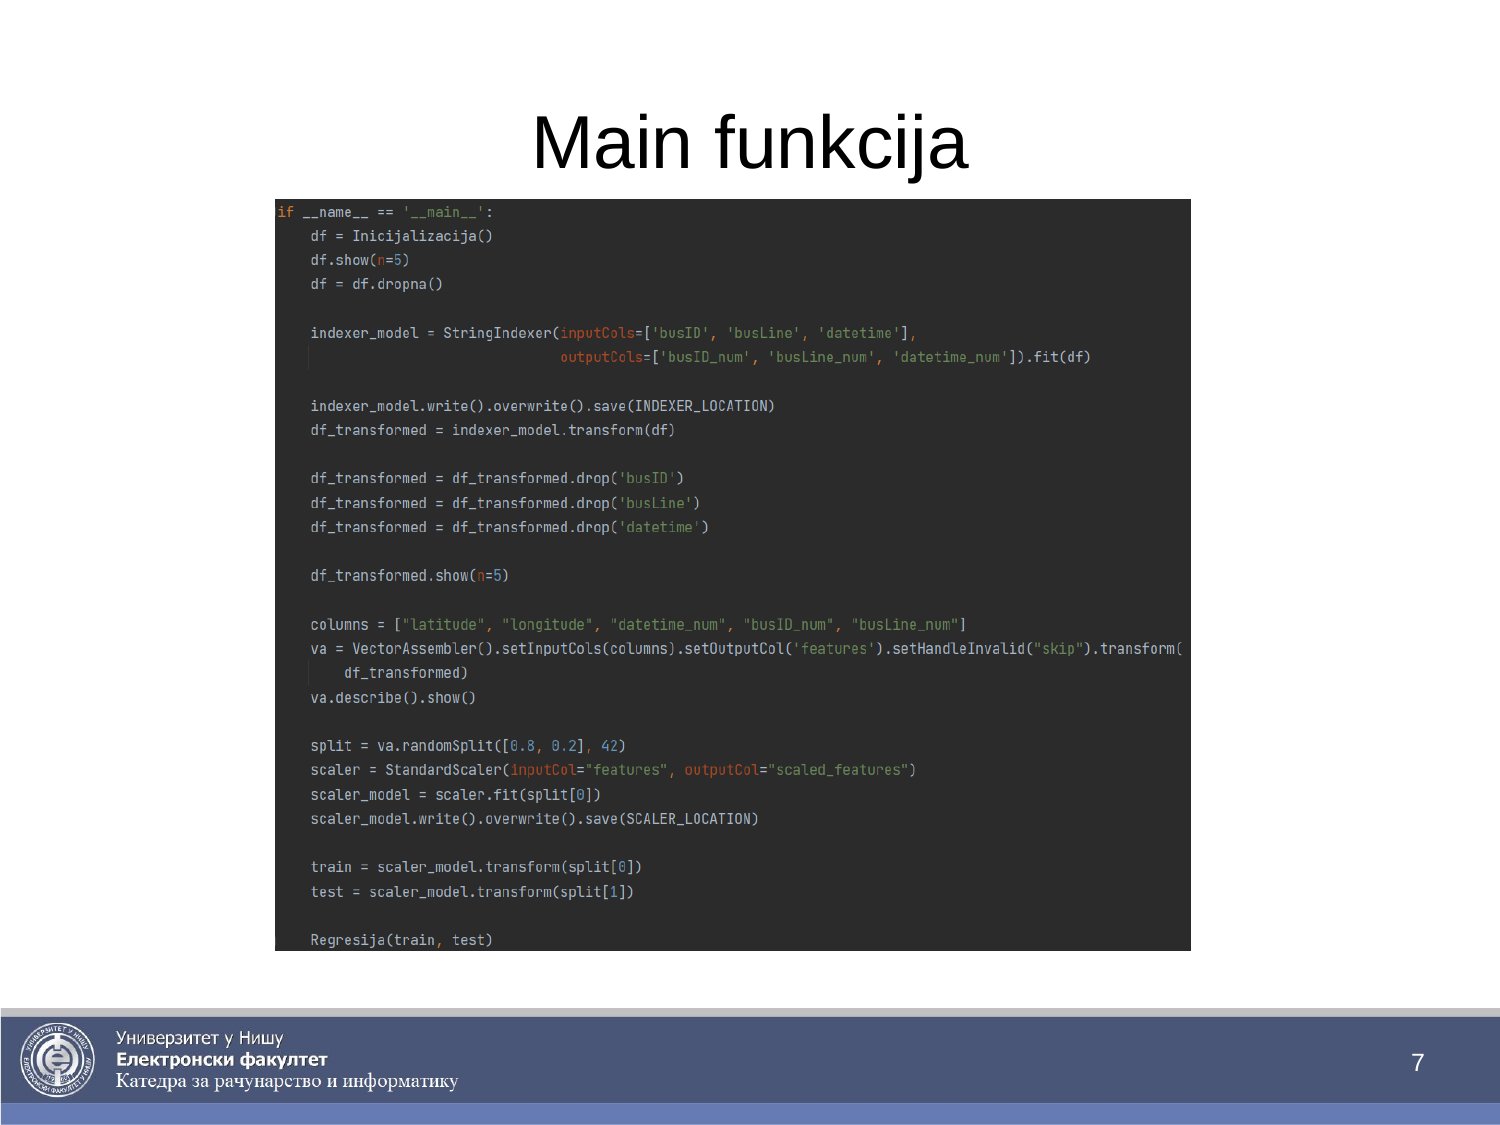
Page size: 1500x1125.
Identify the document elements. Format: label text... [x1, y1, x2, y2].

picture [0, 1008, 1500, 1125]
slide_number 7 [1090, 1039, 1441, 1118]
title Main funkcija [75, 45, 1425, 233]
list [274, 199, 1191, 951]
